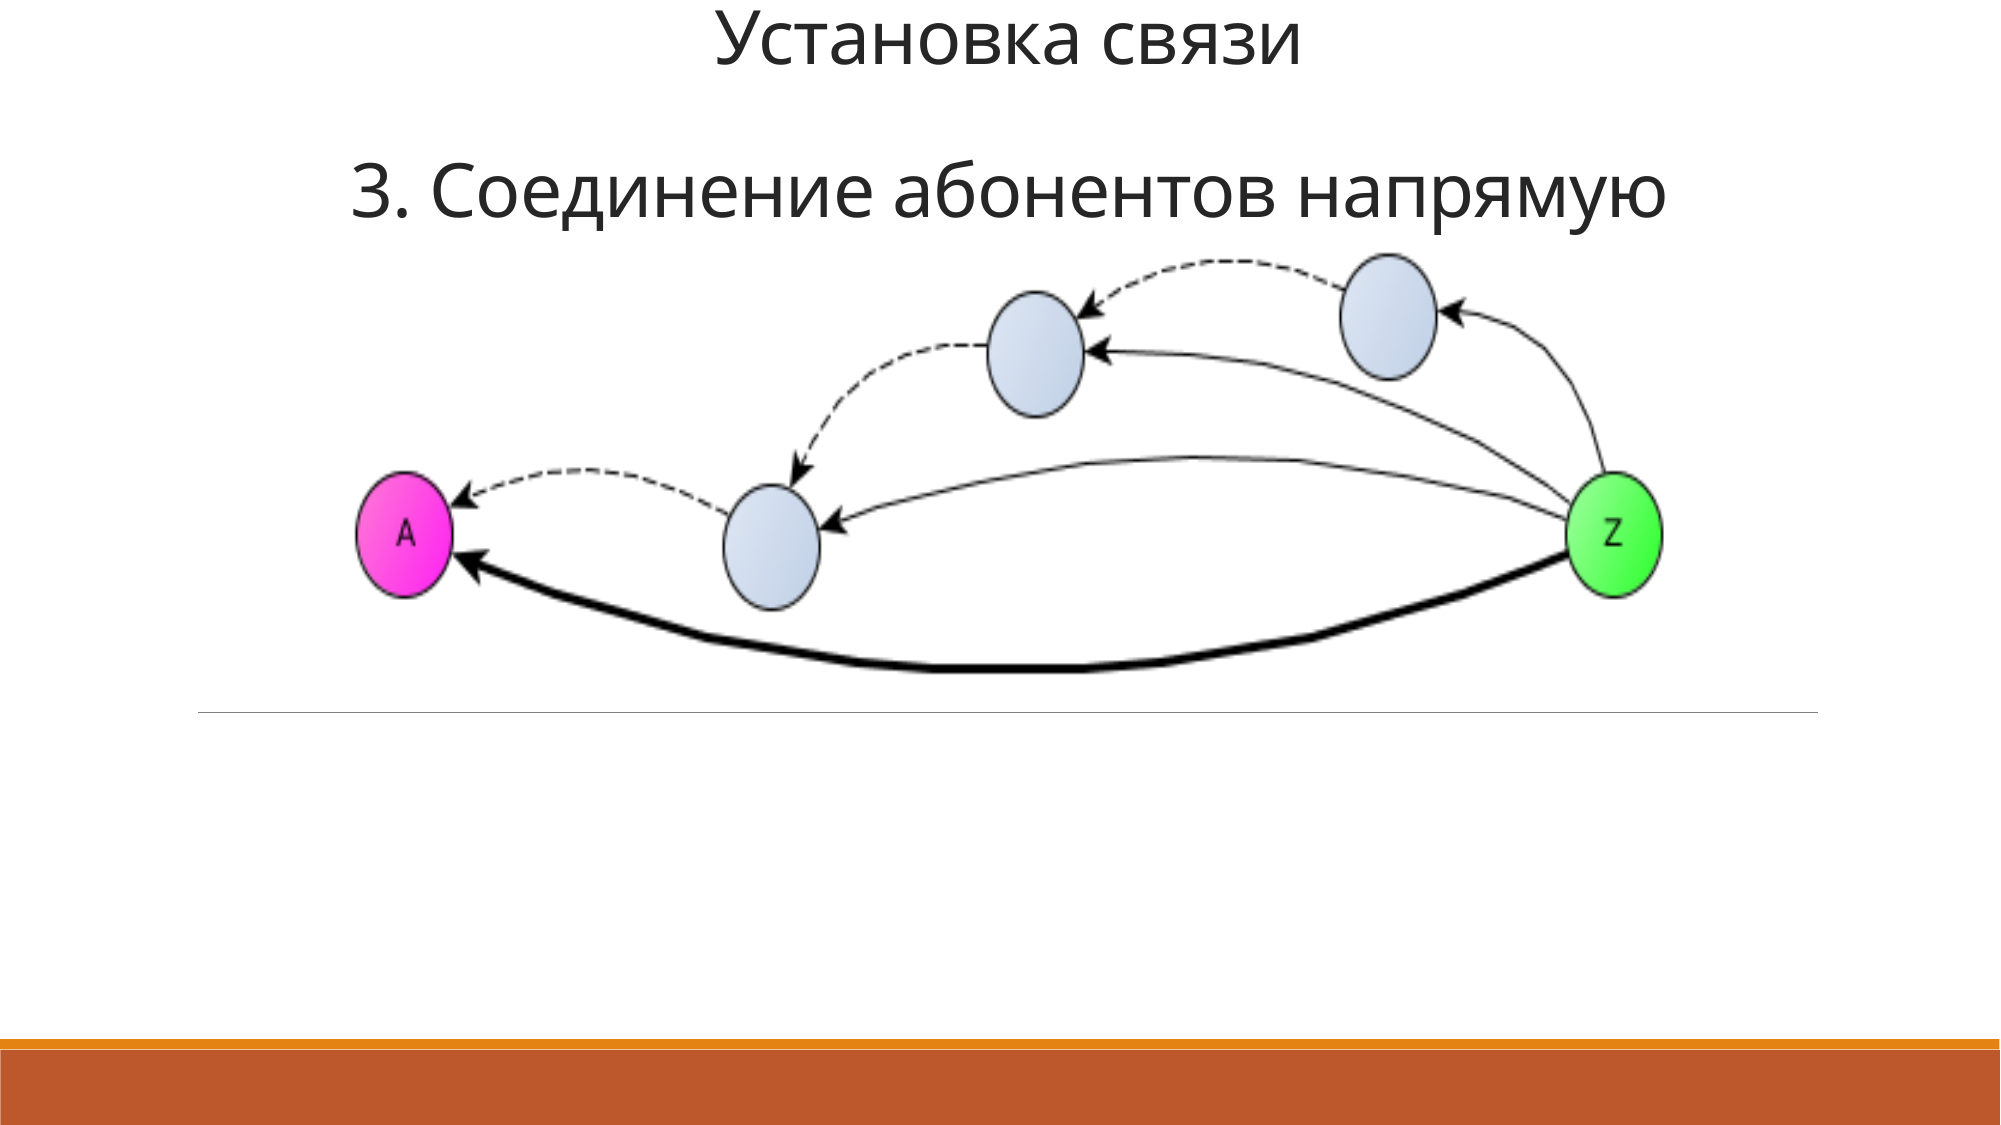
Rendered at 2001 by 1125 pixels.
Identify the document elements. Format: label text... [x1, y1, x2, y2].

picture [296, 239, 1724, 688]
title Установка связи 3. Соединение абонентов напрямую [181, 109, 1839, 240]
